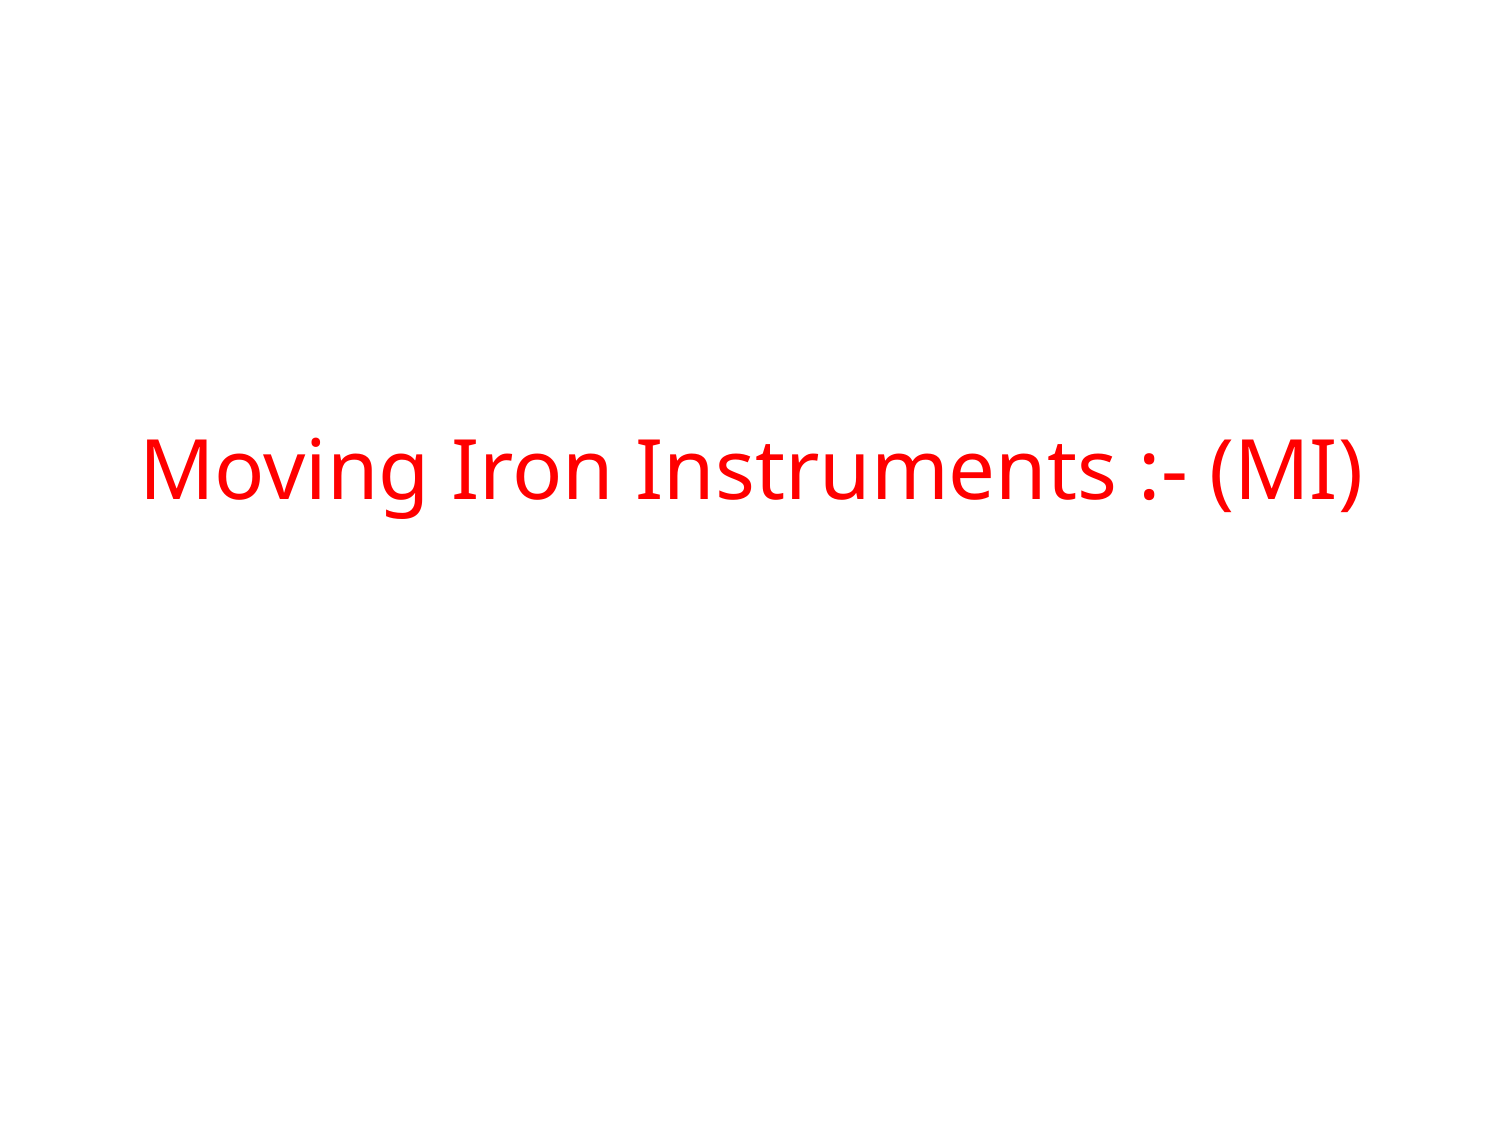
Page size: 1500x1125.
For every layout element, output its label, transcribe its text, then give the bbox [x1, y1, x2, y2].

title Moving Iron Instruments :- (MI) [76, 422, 1427, 610]
